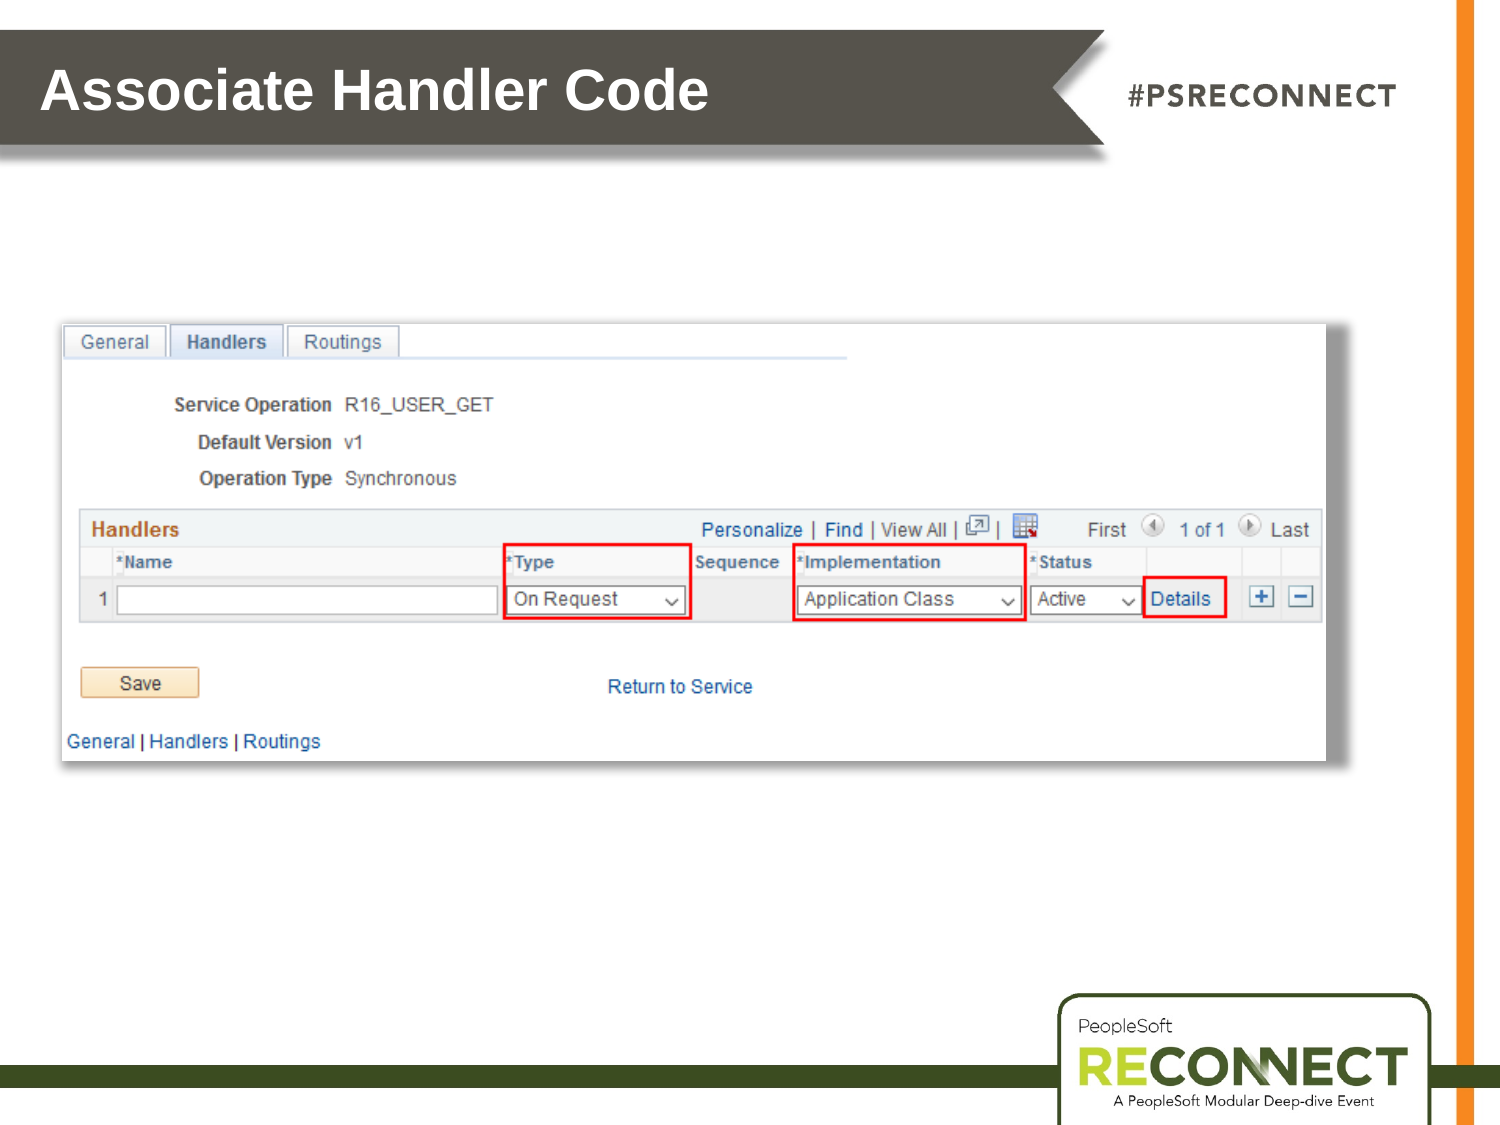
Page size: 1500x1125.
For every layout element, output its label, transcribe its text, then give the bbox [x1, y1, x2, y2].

picture [0, 0, 1500, 1125]
text_box Associate Handler Code [24, 44, 988, 133]
